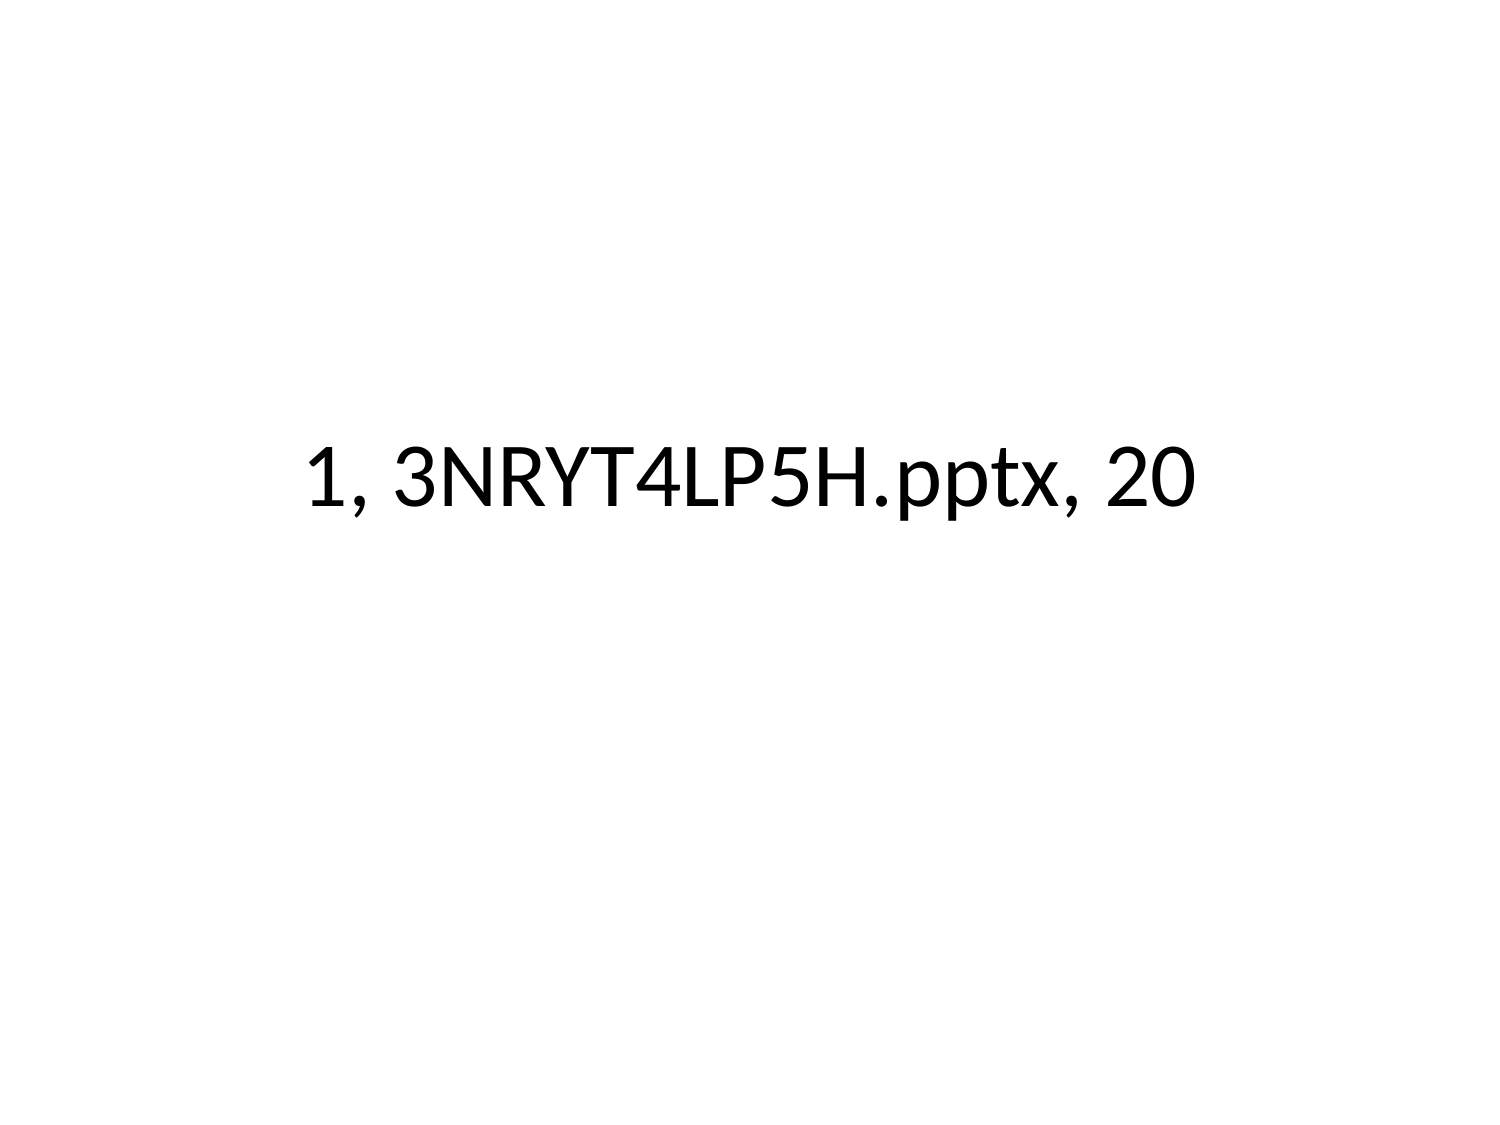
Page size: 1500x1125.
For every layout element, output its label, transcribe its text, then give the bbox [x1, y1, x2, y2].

title 1, 3NRYT4LP5H.pptx, 20 [112, 349, 1388, 591]
